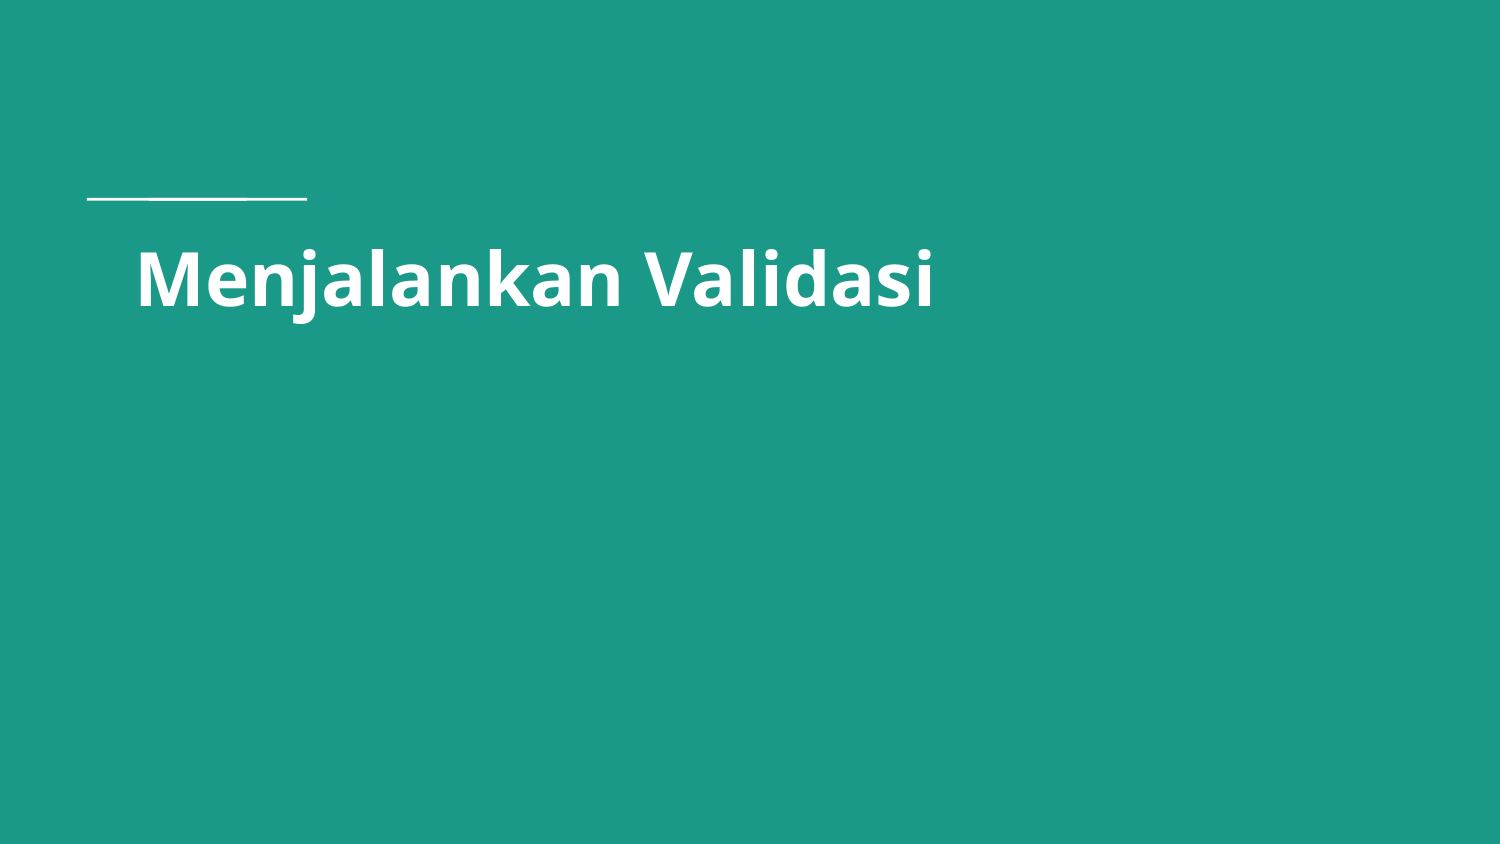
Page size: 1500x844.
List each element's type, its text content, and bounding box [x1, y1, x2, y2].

title Menjalankan Validasi [119, 216, 1381, 466]
